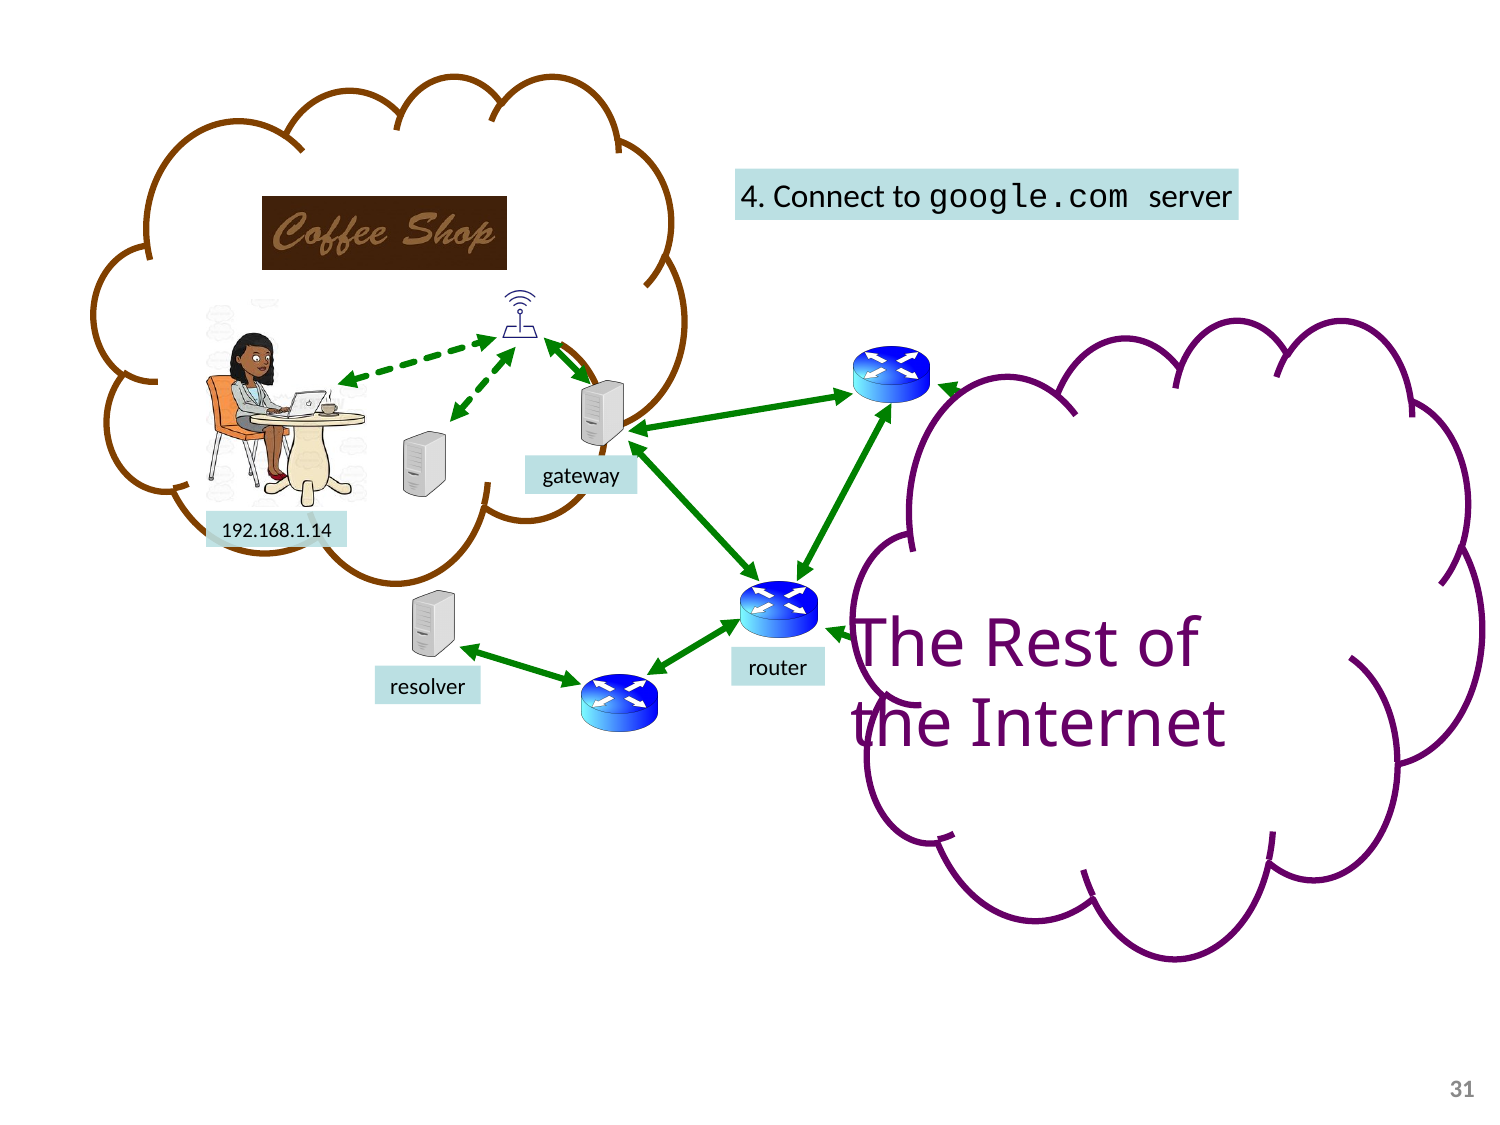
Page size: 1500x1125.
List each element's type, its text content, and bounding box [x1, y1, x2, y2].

text_box [486, 654, 576, 687]
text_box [524, 379, 638, 495]
picture [740, 580, 818, 638]
text_box [689, 505, 759, 579]
picture [580, 674, 658, 732]
text_box [796, 486, 847, 579]
text_box [824, 626, 847, 639]
text_box [689, 389, 846, 422]
text_box router [731, 646, 825, 686]
text_box 4. Connect to google.com server [735, 168, 1239, 220]
text_box [648, 619, 735, 675]
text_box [374, 590, 481, 705]
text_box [852, 320, 1483, 960]
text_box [92, 76, 685, 585]
